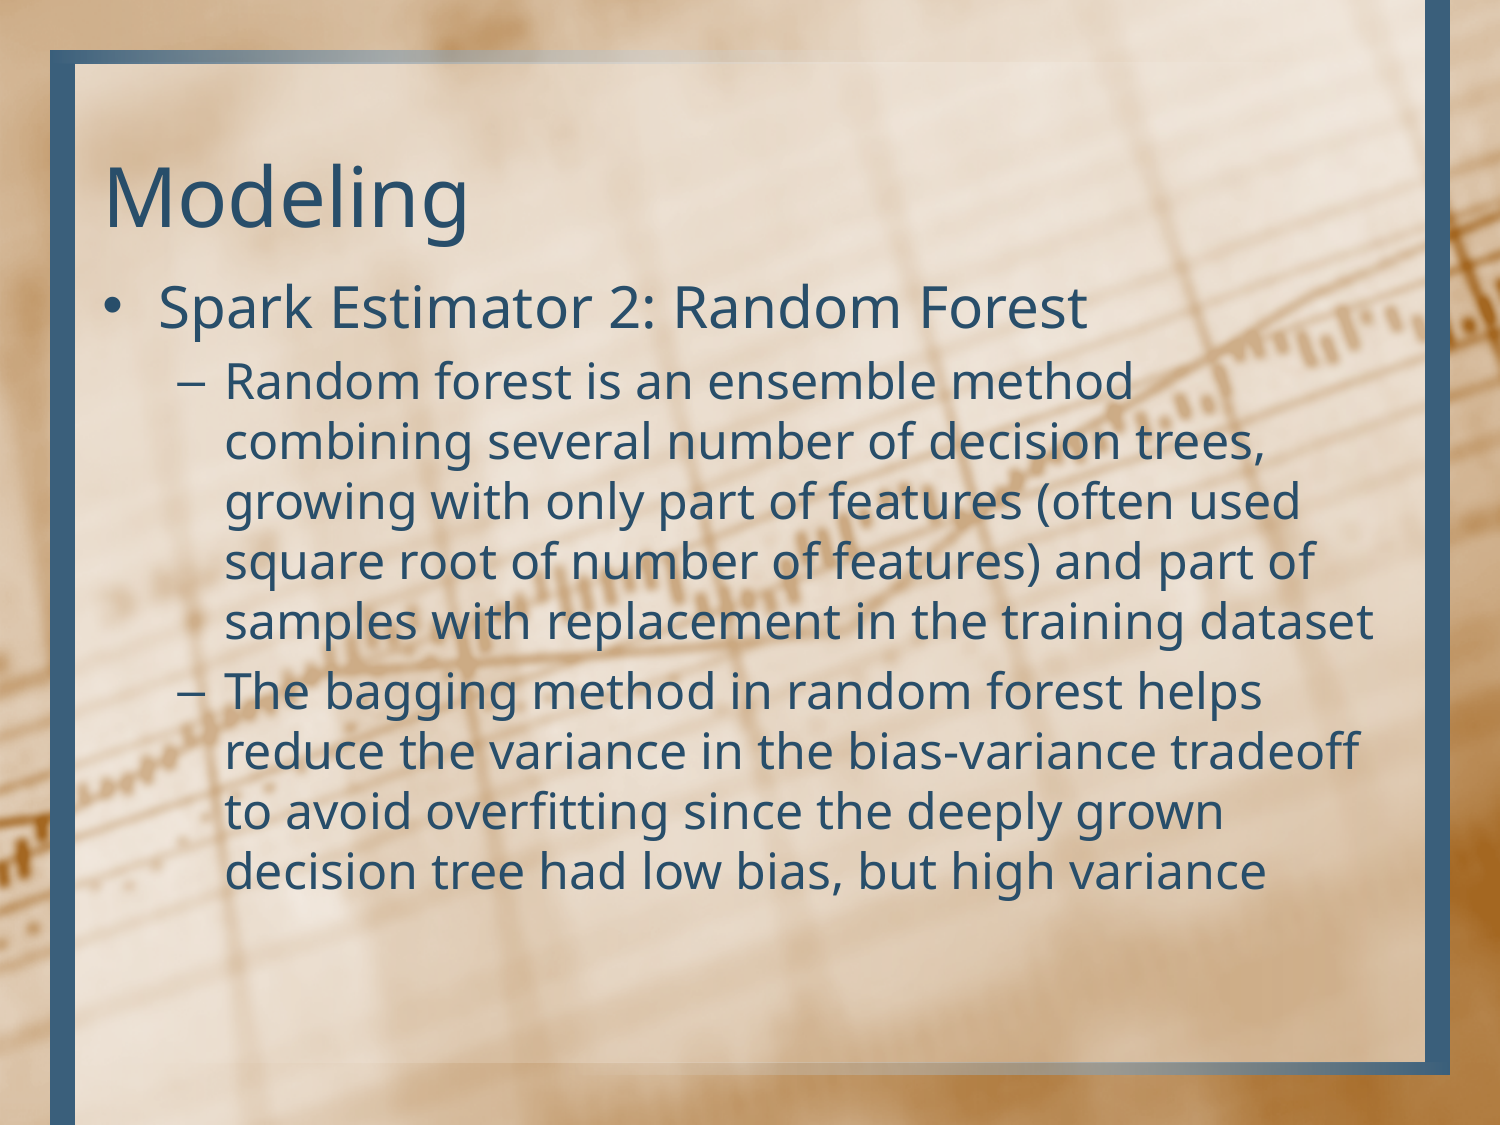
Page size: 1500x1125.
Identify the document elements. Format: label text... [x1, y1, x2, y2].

list Spark Estimator 2: Random Forest Random forest is an ensemble method combining several number of decision trees, growing with only part of features (often used square root of number of features) and part of samples with replacement in the training dataset The bagging method in random forest helps reduce the variance in the bias-variance tradeoff to avoid overfitting since the deeply grown decision tree had low bias, but high variance [87, 262, 1413, 987]
title Modeling [87, 75, 1413, 252]
